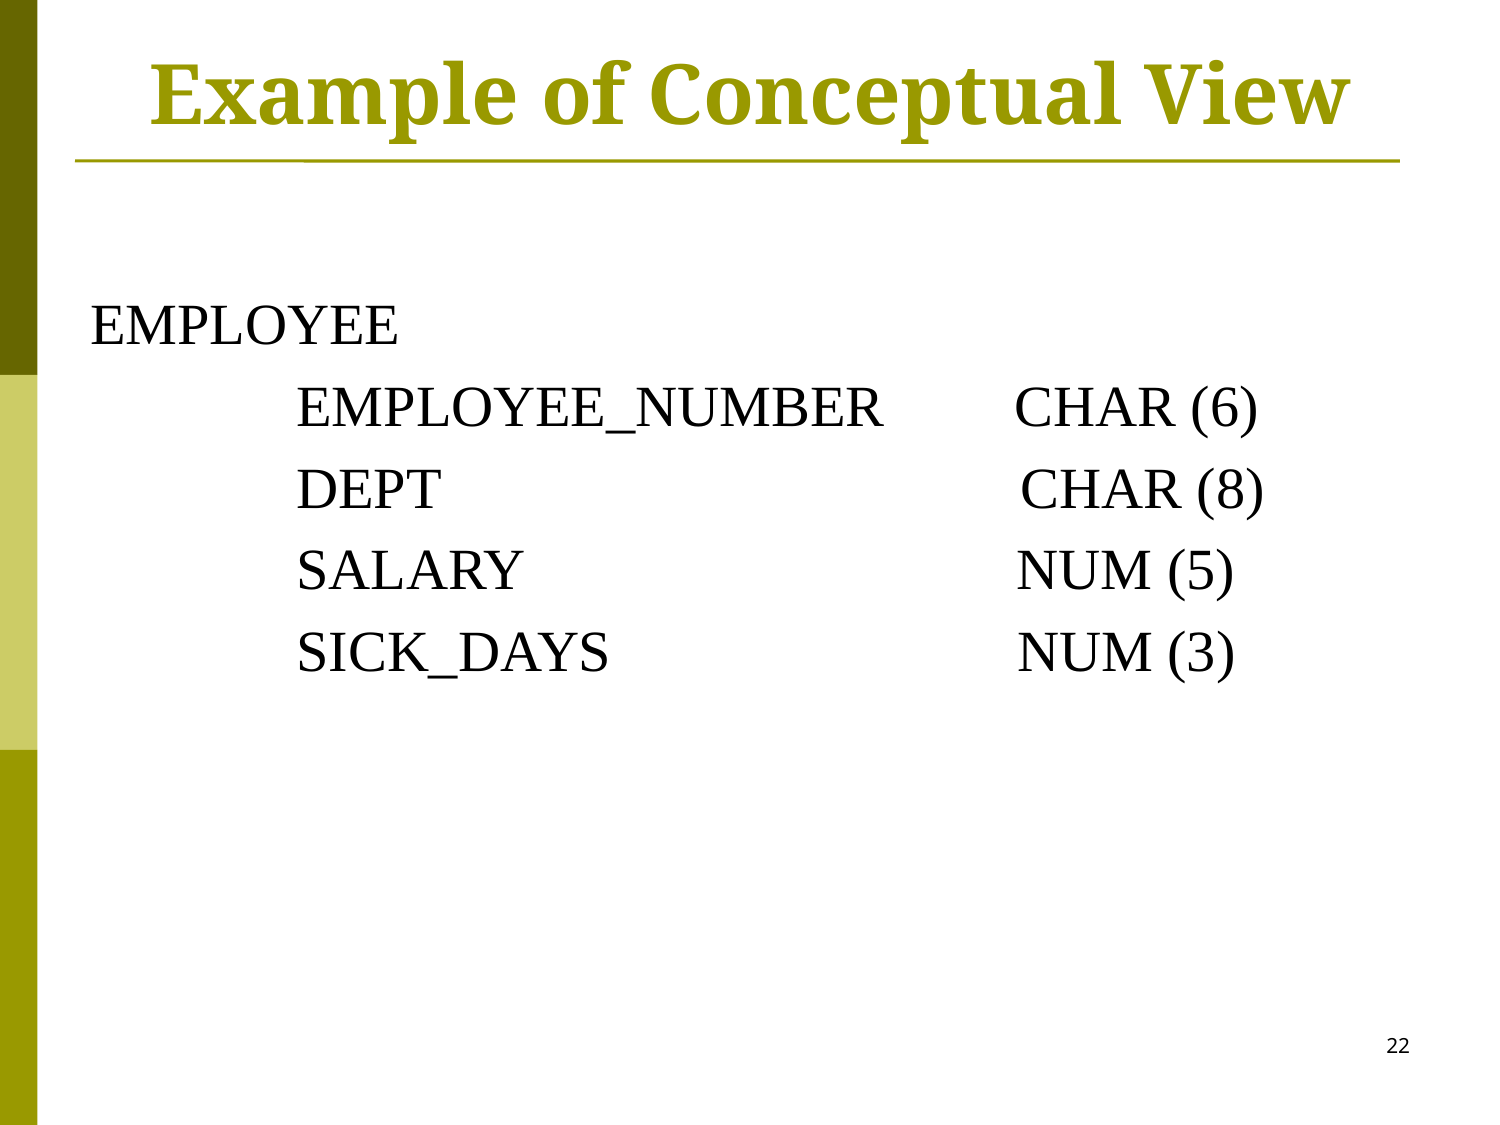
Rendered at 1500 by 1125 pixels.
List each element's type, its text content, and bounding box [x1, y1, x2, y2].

title Example of Conceptual View [74, 45, 1426, 150]
list EMPLOYEE EMPLOYEE_NUMBER CHAR (6) DEPT CHAR (8) SALARY NUM (5) SICK_DAYS NUM (3) [74, 278, 1426, 1012]
slide_number 22 [1074, 1024, 1426, 1101]
